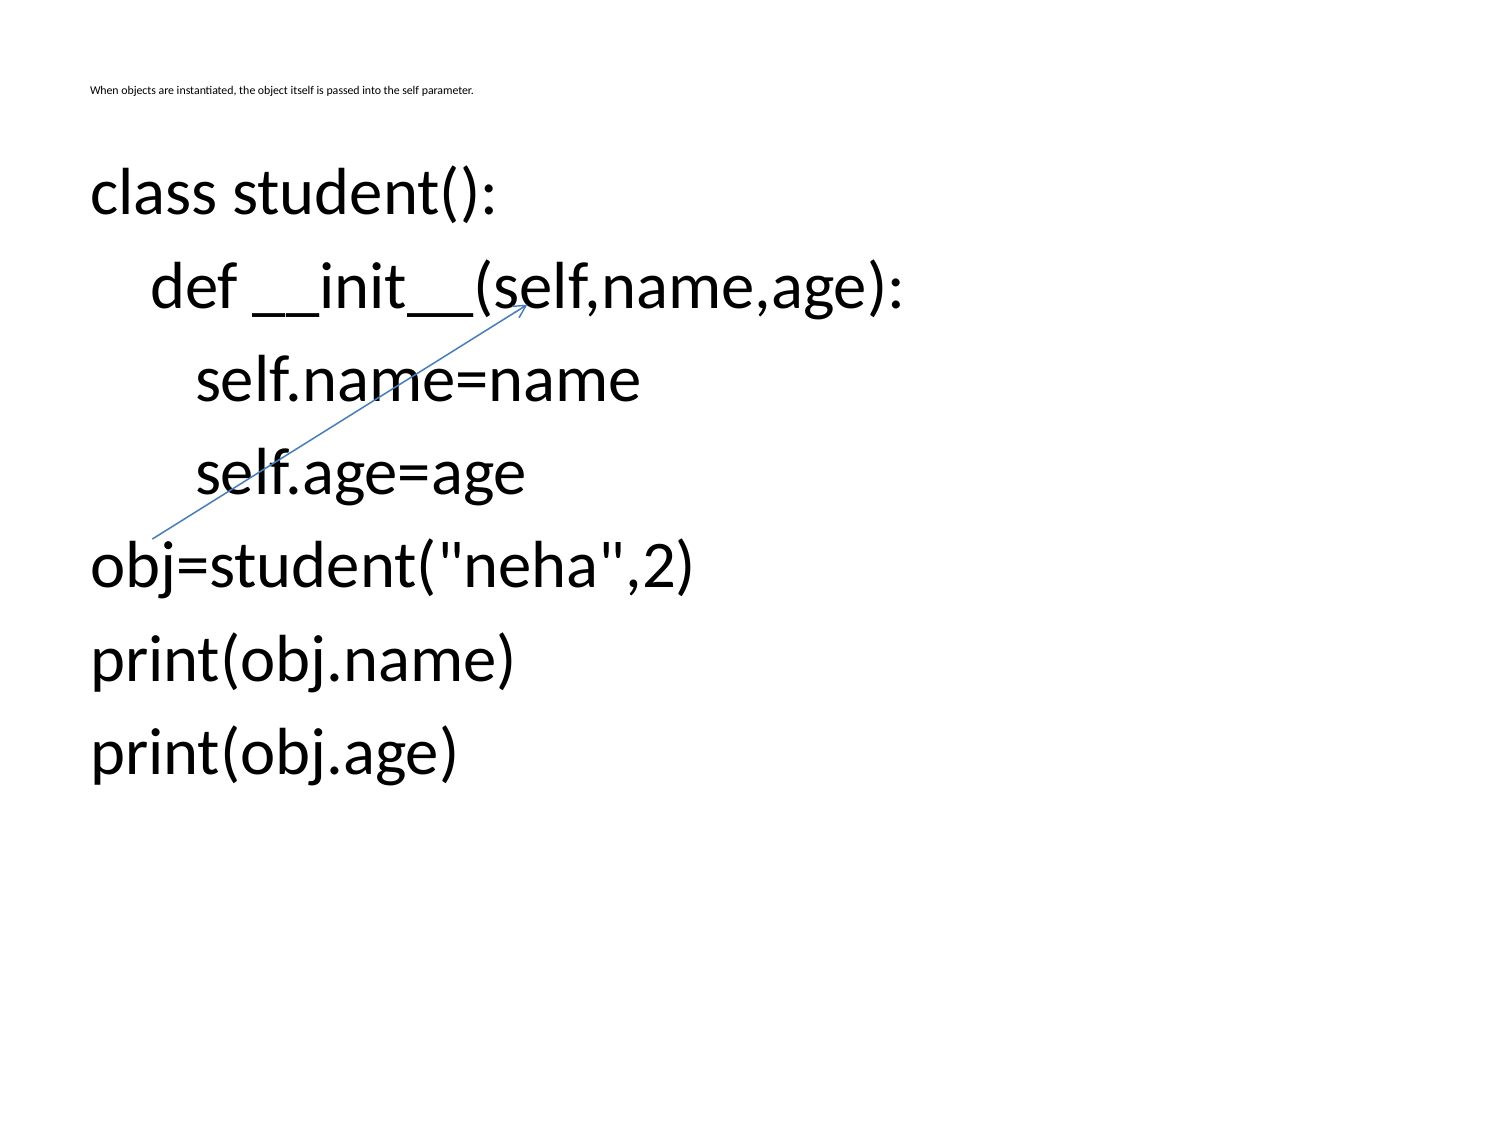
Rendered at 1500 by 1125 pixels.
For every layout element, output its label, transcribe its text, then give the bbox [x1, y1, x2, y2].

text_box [152, 304, 528, 540]
title When objects are instantiated, the object itself is passed into the self parameter. [75, 45, 1425, 140]
list class student(): def __init__(self,name,age): self.name=name self.age=age obj=student("neha",2) print(obj.name) print(obj.age) [75, 140, 1425, 1005]
